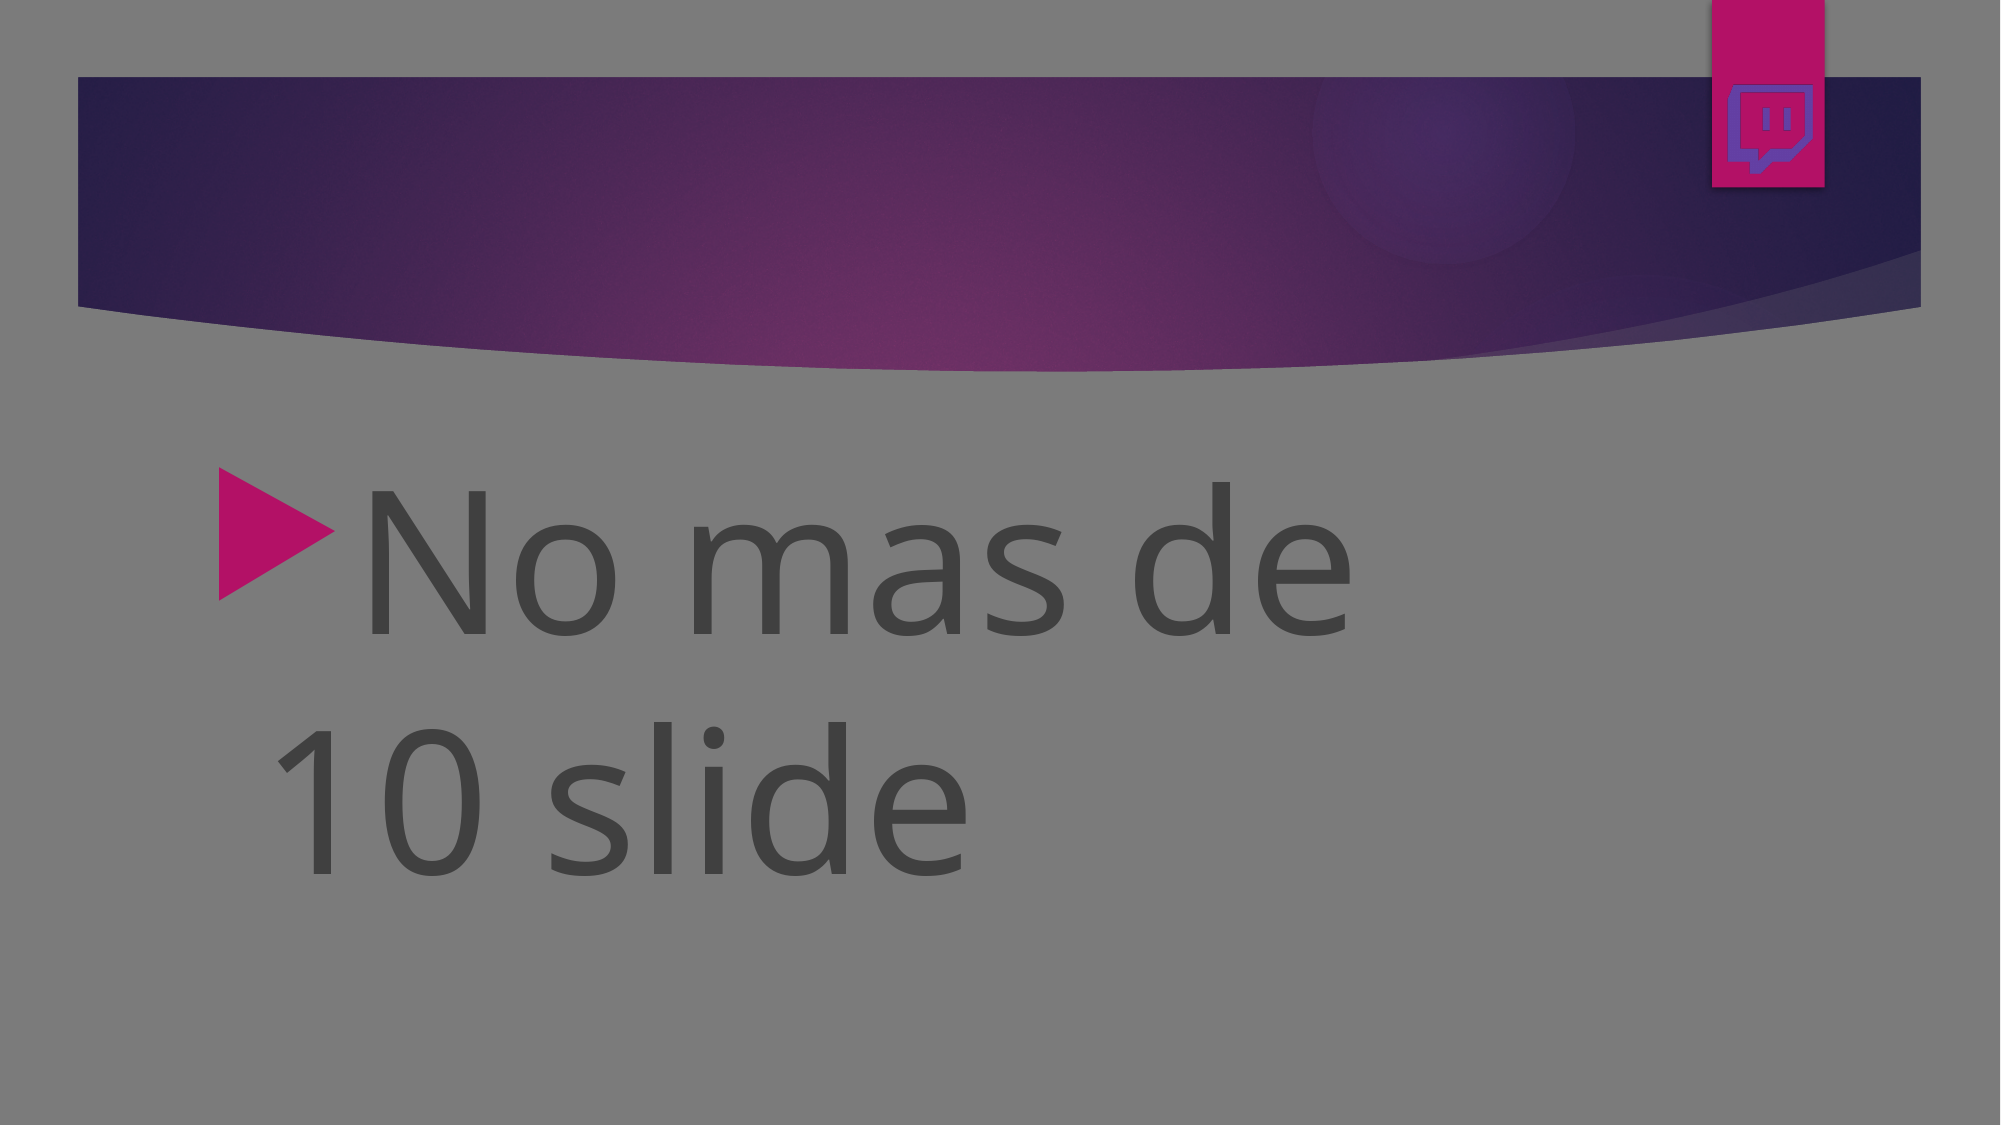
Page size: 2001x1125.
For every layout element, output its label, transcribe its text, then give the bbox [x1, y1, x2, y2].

list No mas de 10 slide [189, 427, 1638, 988]
picture [1711, 70, 1829, 187]
